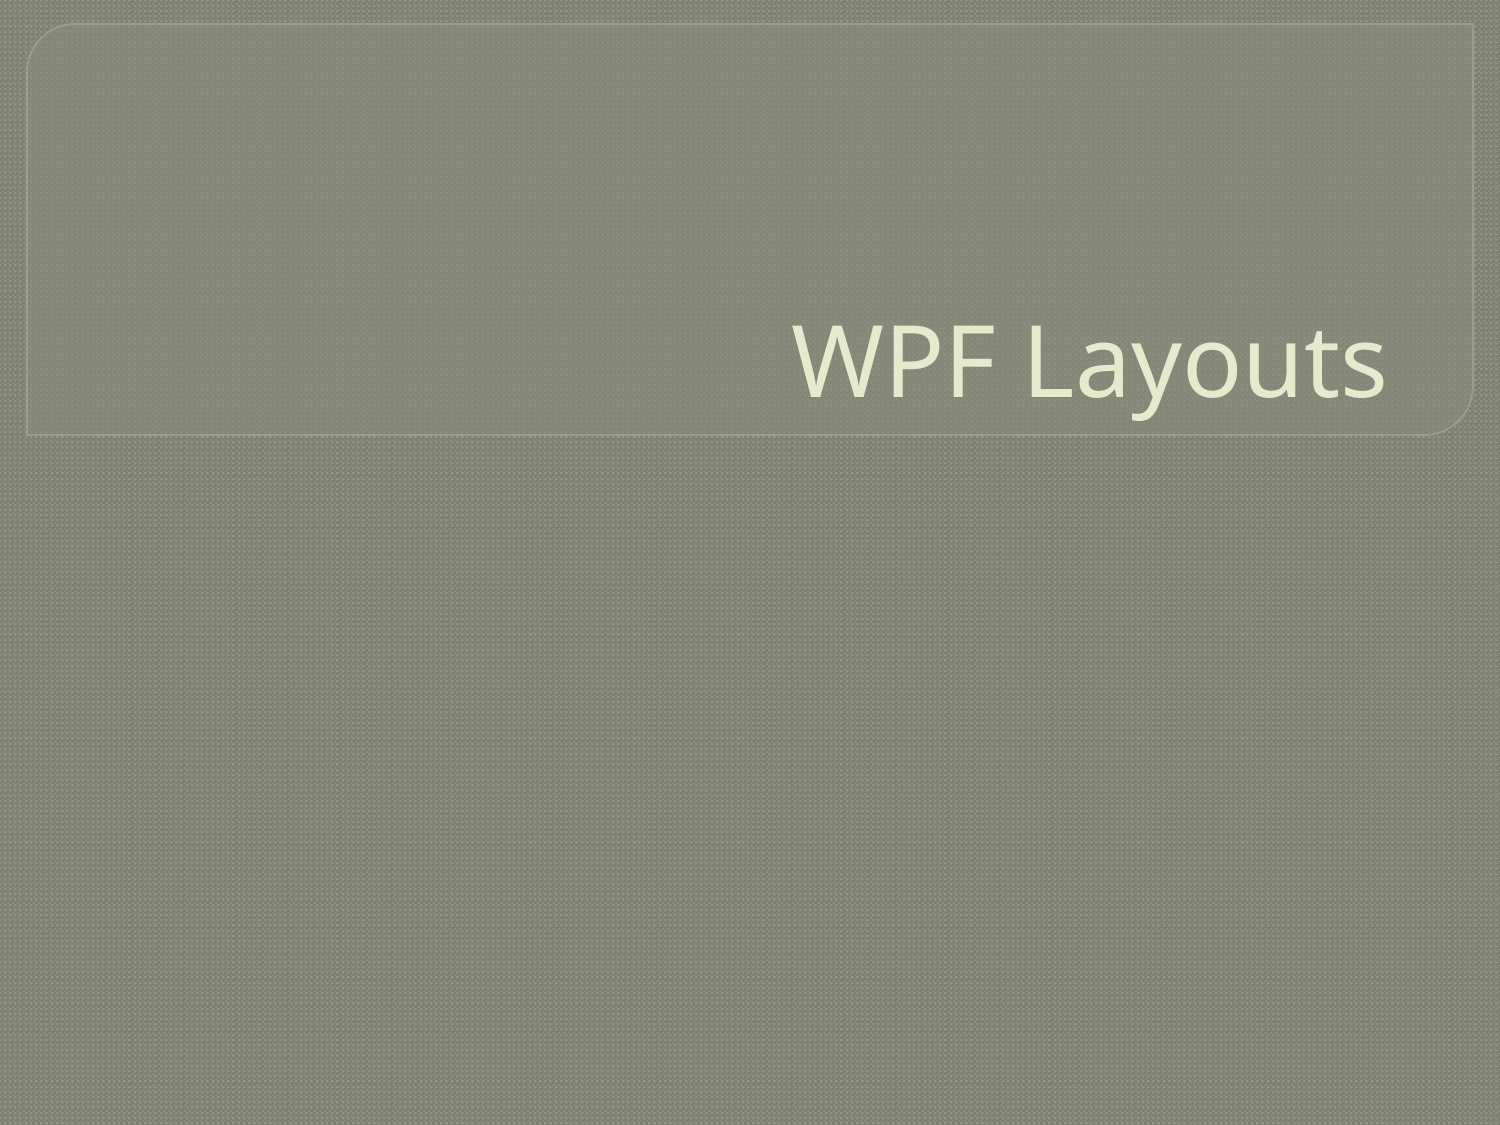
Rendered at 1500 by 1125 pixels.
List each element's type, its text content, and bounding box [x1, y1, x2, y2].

title WPF Layouts [76, 62, 1427, 425]
